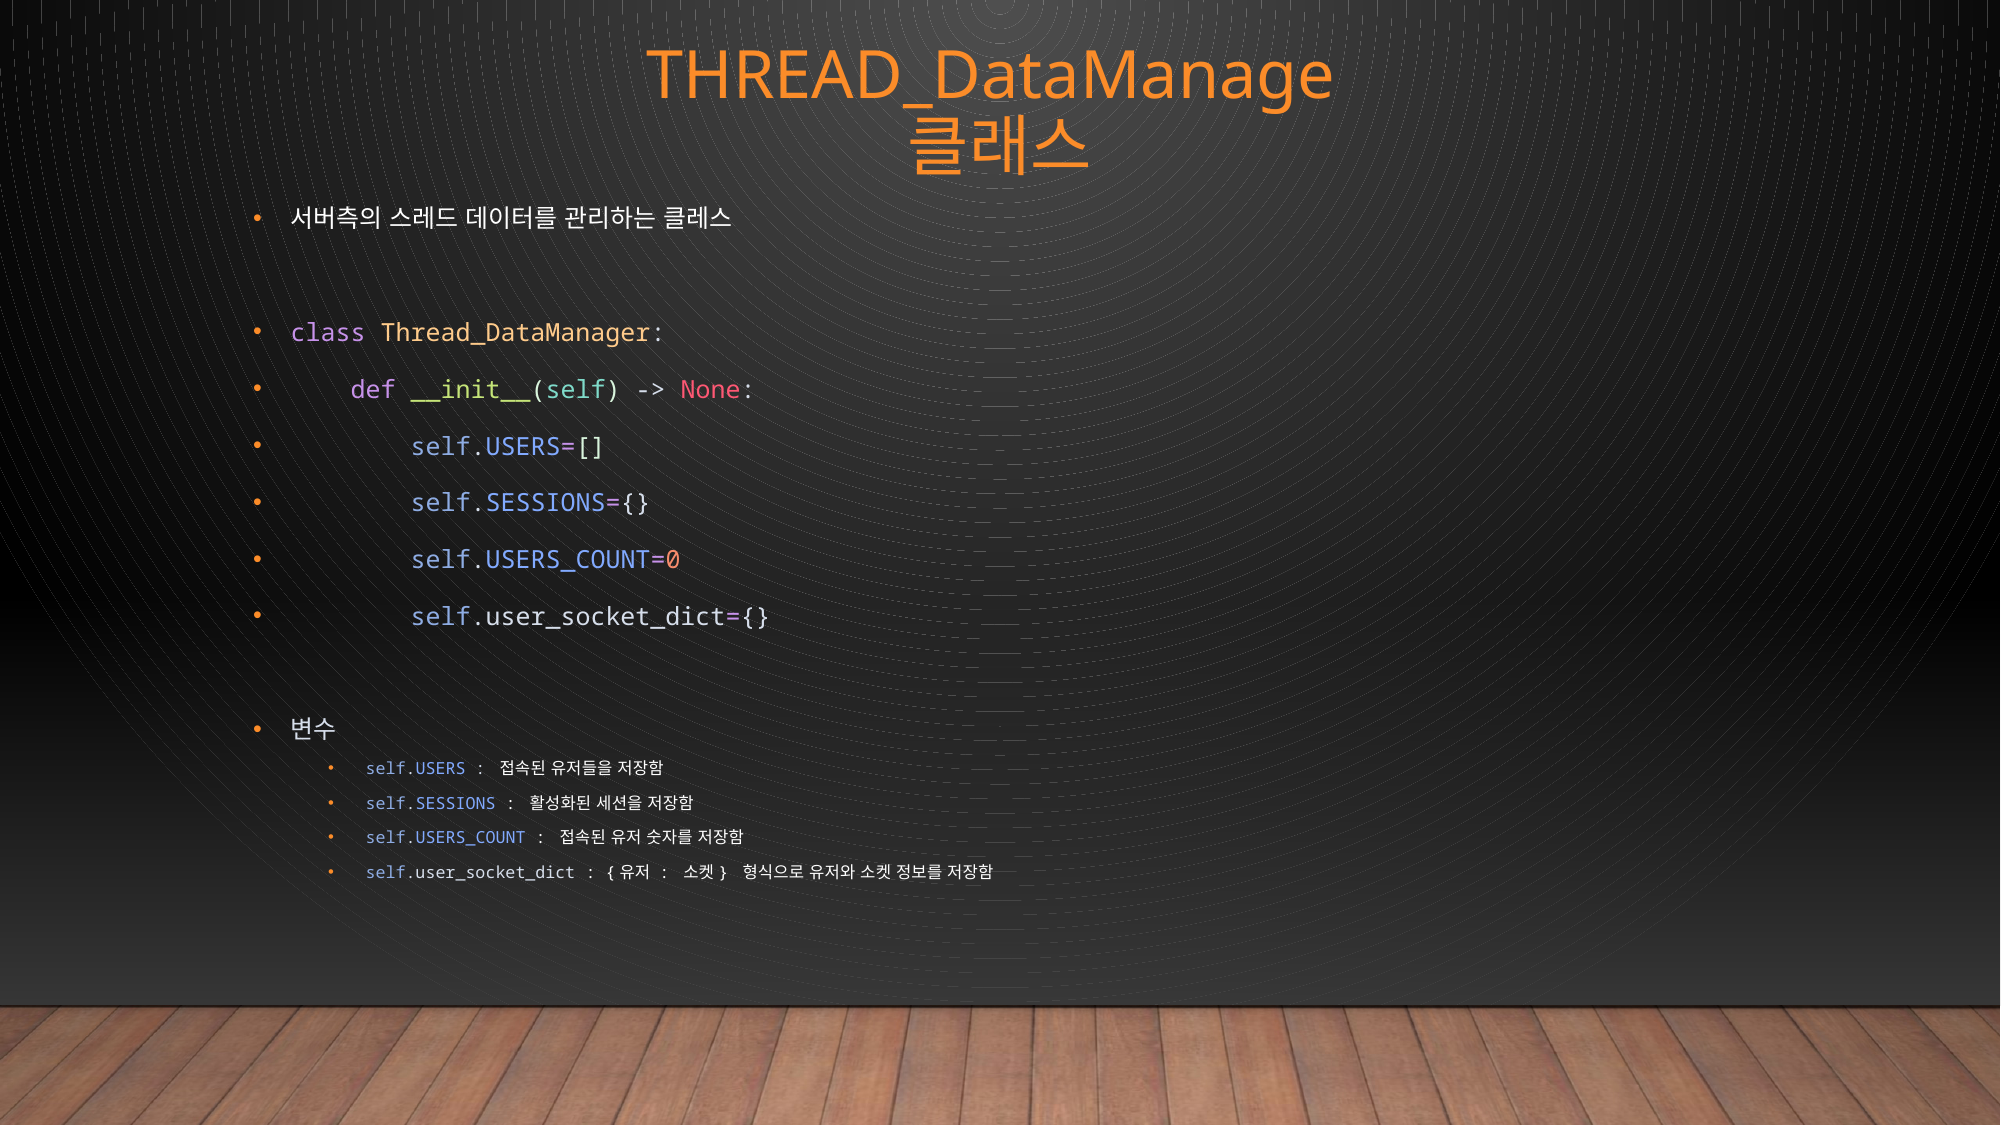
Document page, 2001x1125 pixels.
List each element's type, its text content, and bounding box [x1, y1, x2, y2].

list 서버측의 스레드 데이터를 관리하는 클레스 class Thread_DataManager: def __init__(self) -> None: self.USERS=[] self.SESSIONS={} self.USERS_COUNT=0 self.user_socket_dict={} 변수 self.USERS : 접속된 유저들을 저장함 self.SESSIONS : 활성화된 세션을 저장함 self.USERS_COUNT : 접속된 유저 숫자를 저장함 self.user_socket_dict : {유저 : 소켓} 형식으로 유저와 소켓 정보를 저장함 [238, 189, 1763, 897]
title THREAD_DataManage 클래스 [237, 27, 1763, 200]
picture [0, 1005, 2000, 1125]
